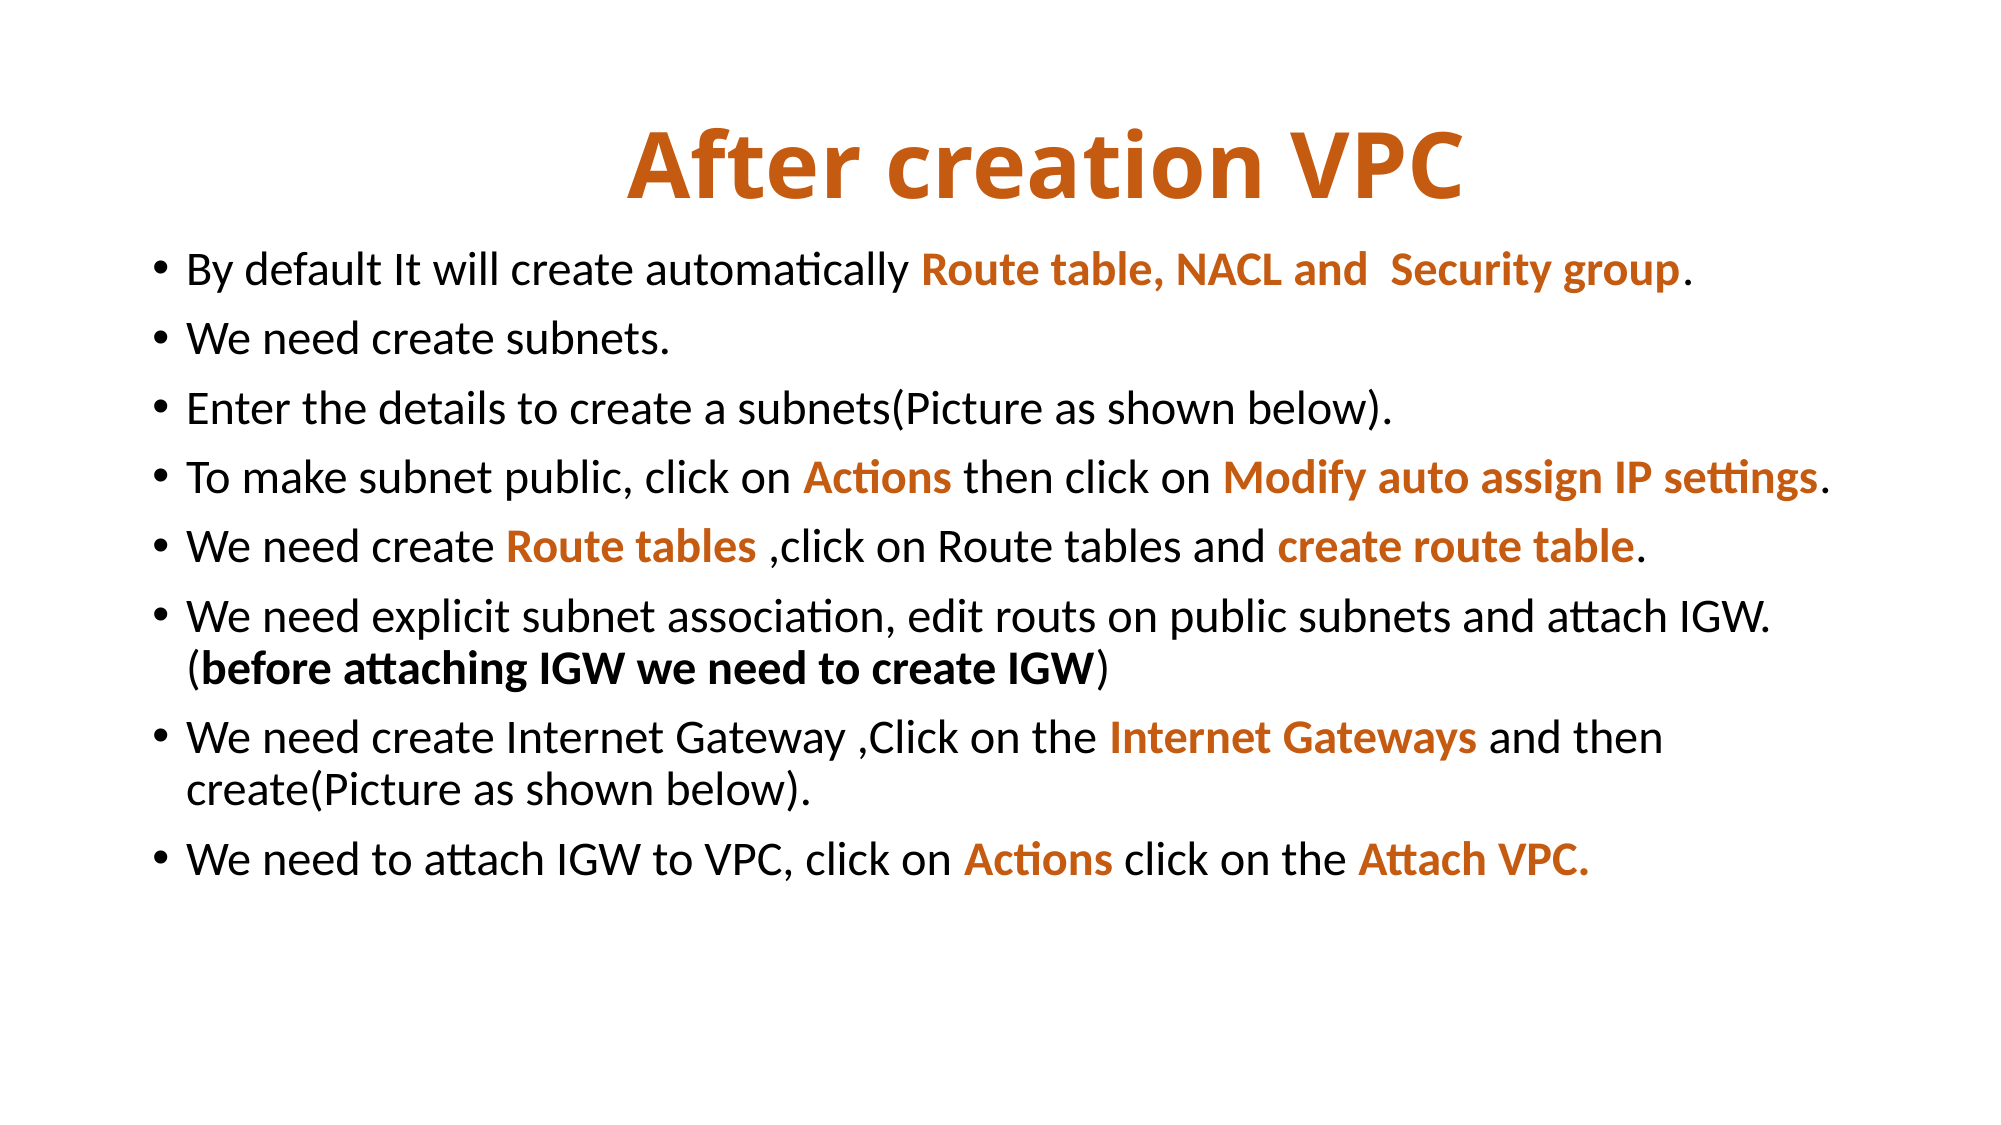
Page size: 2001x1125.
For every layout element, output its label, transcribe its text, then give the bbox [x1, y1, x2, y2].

title After creation VPC [137, 59, 1863, 236]
list By default It will create automatically Route table, NACL and Security group. We need create subnets. Enter the details to create a subnets(Picture as shown below). To make subnet public, click on Actions then click on Modify auto assign IP settings. We need create Route tables ,click on Route tables and create route table. We need explicit subnet association, edit routs on public subnets and attach IGW.(before attaching IGW we need to create IGW) We need create Internet Gateway ,Click on the Internet Gateways and then create(Picture as shown below). We need to attach IGW to VPC, click on Actions click on the Attach VPC. [137, 236, 1863, 951]
